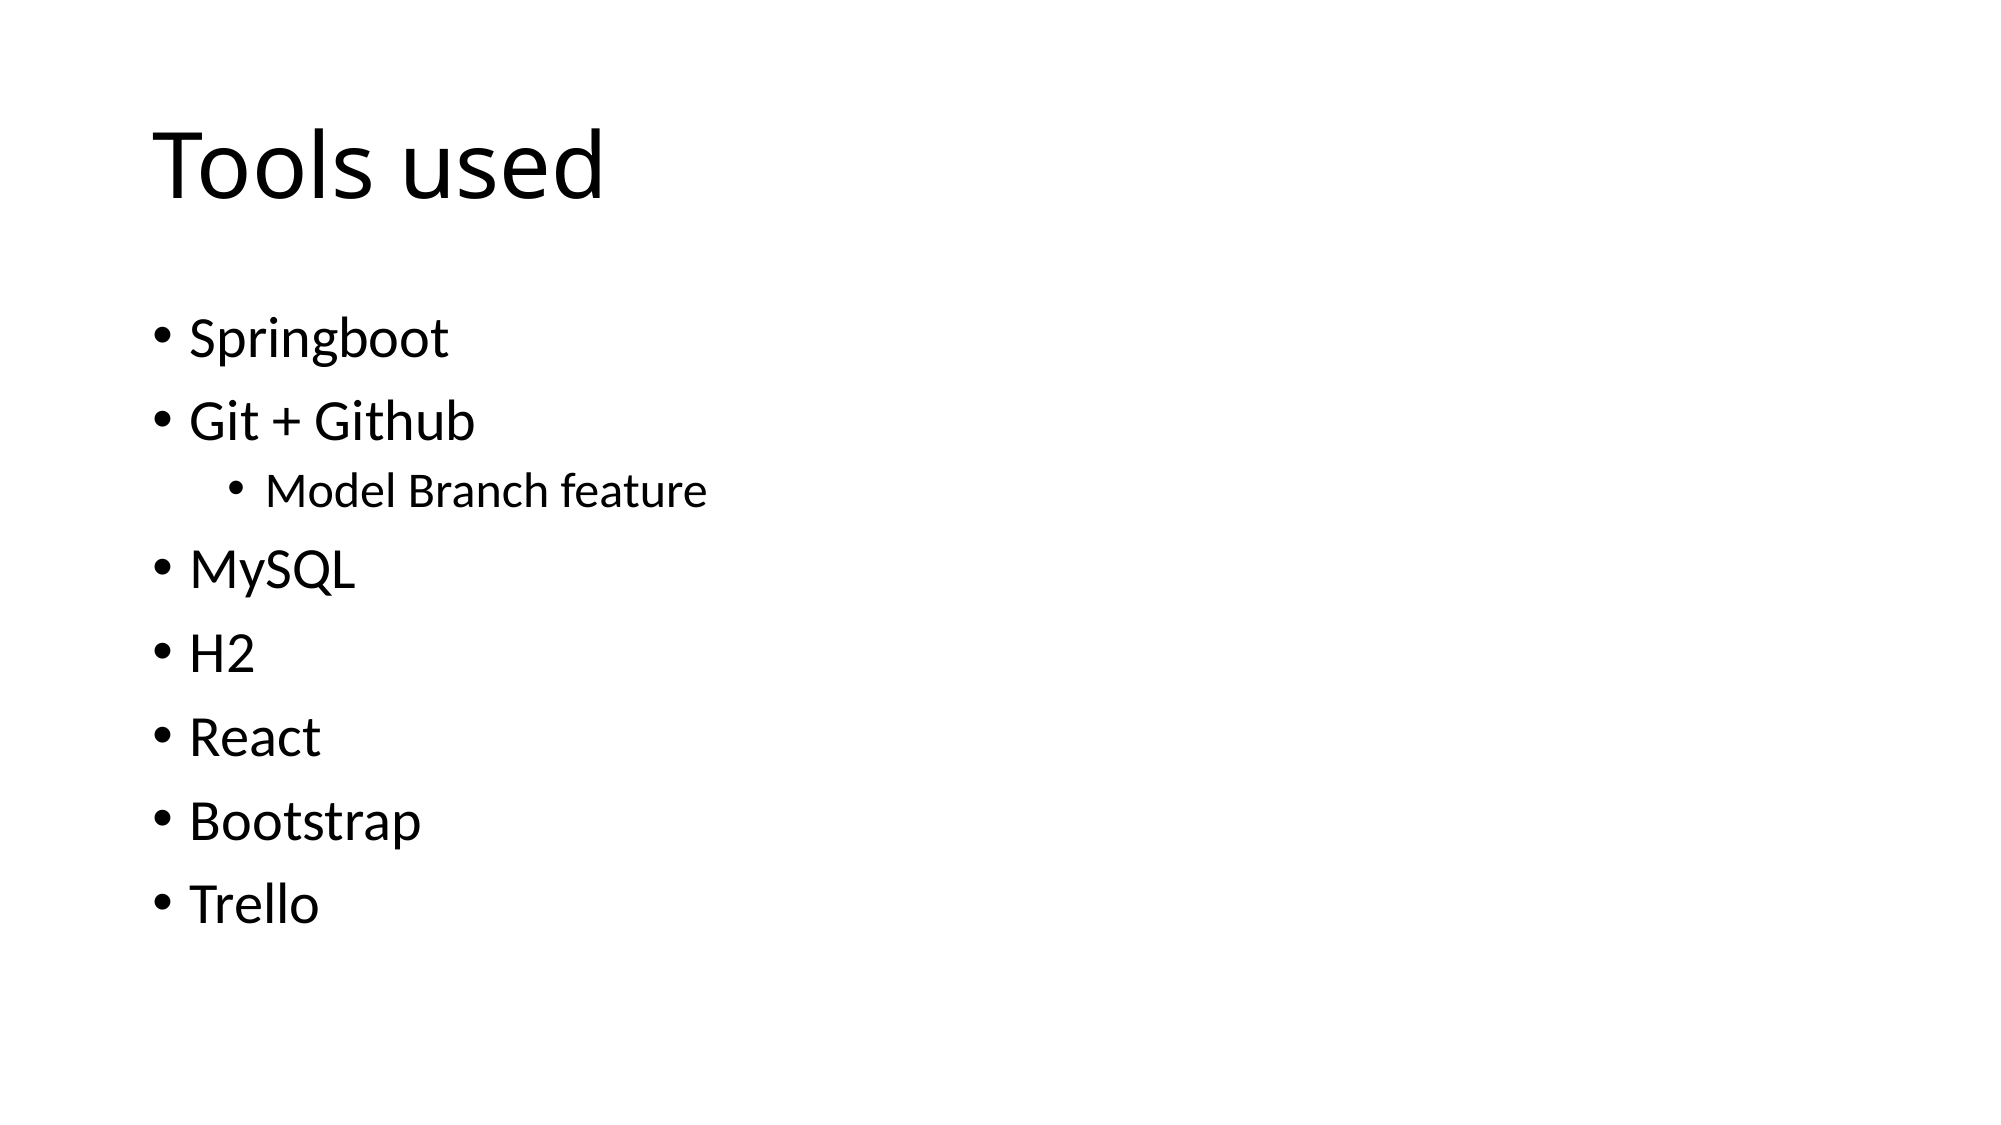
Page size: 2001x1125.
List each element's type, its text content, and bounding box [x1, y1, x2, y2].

title Tools used [137, 59, 1863, 278]
list Springboot Git + Github Model Branch feature MySQL H2 React Bootstrap Trello [137, 299, 1863, 1014]
